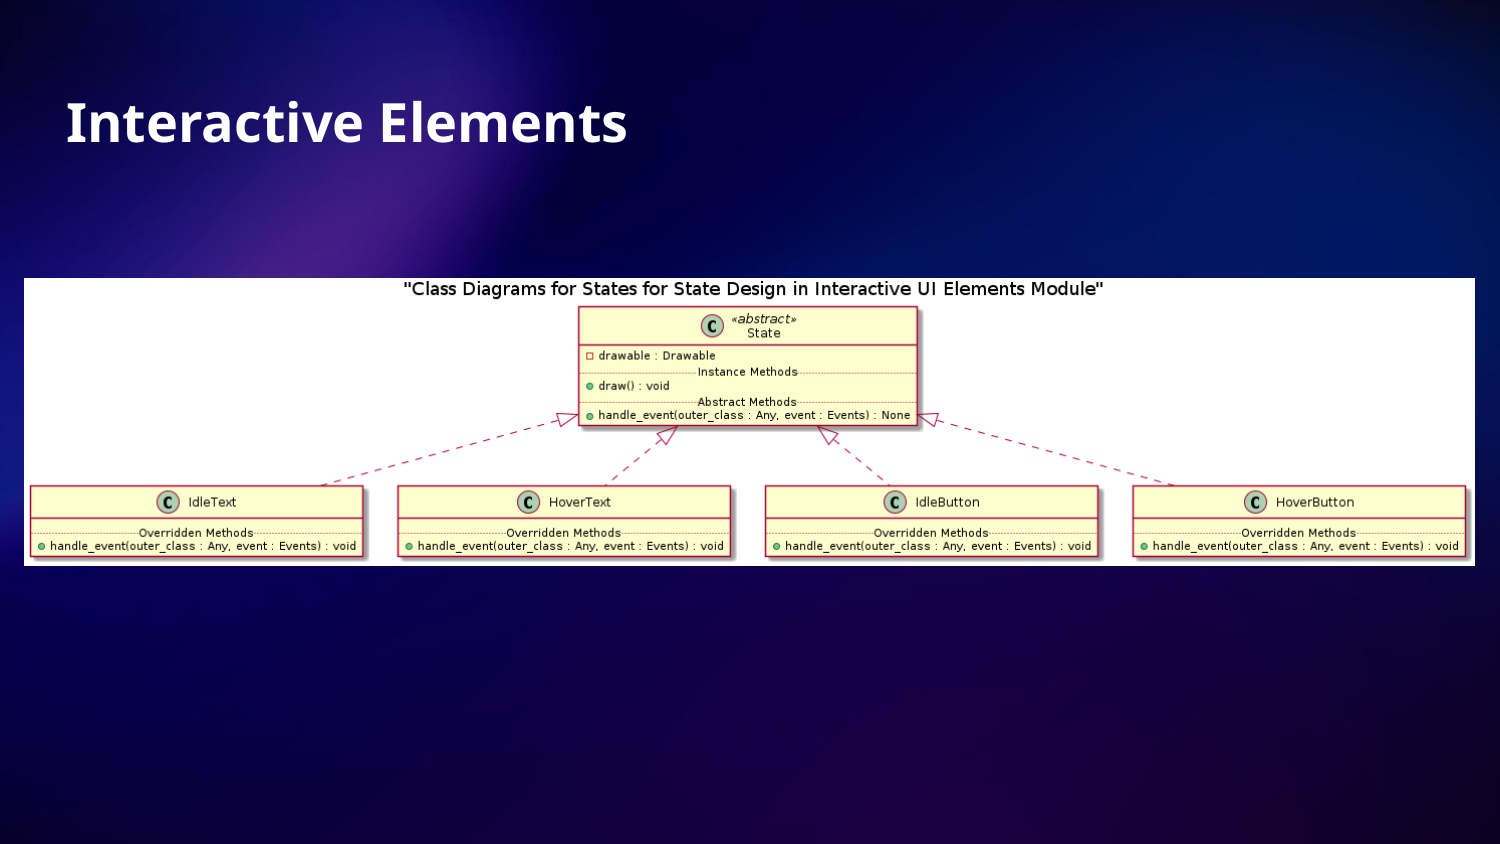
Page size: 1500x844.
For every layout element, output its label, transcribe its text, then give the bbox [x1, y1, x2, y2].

picture [0, 0, 1500, 844]
title Interactive Elements [51, 72, 1449, 167]
